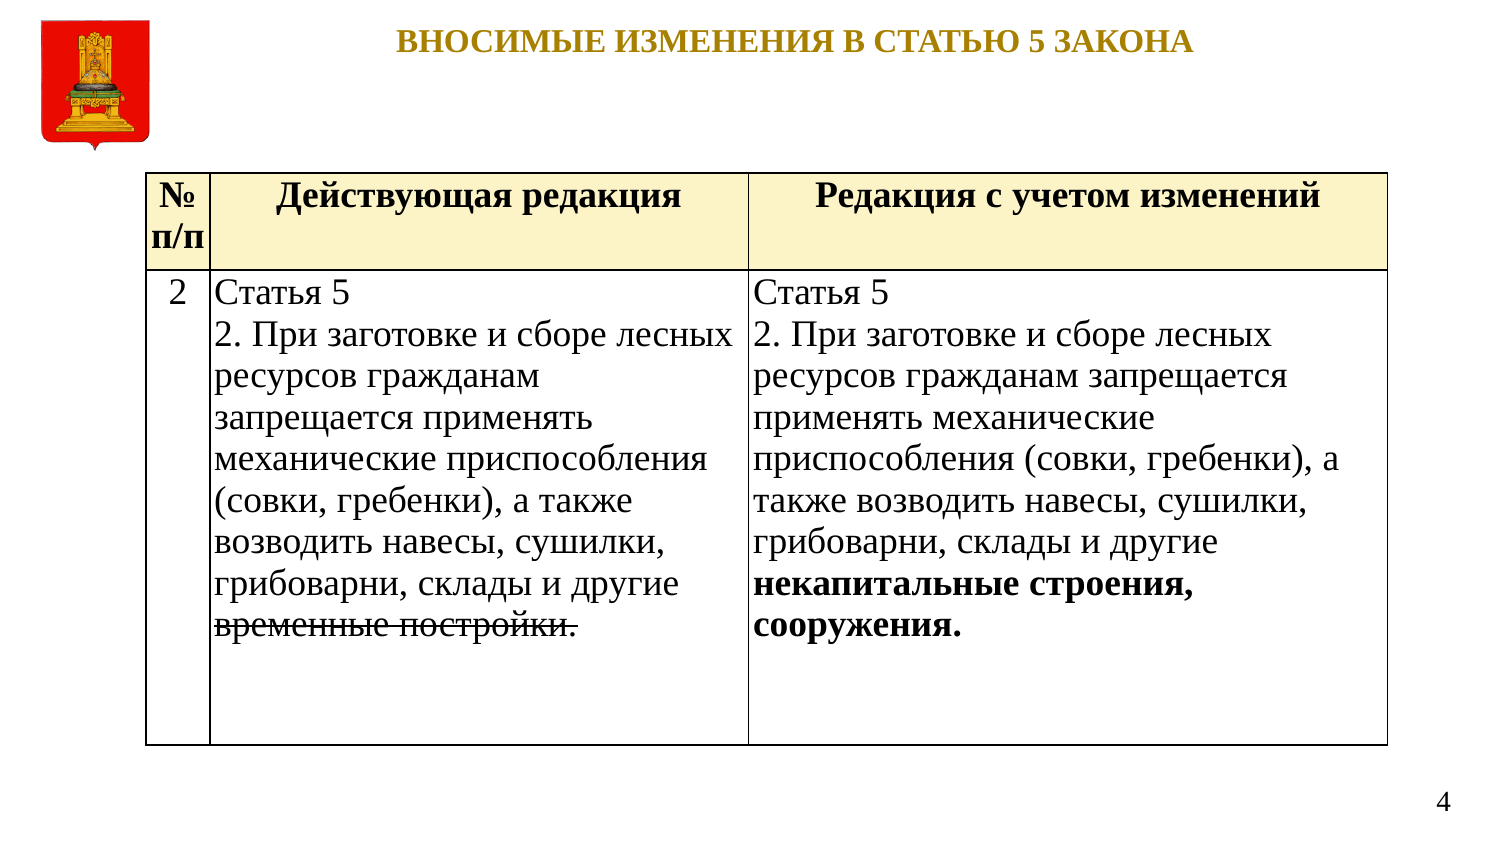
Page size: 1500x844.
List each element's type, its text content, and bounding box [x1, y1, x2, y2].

title ВНОСИМЫЕ ИЗМЕНЕНИЯ В СТАТЬЮ 5 ЗАКОНА [143, 13, 1447, 168]
table_header № п/п [147, 174, 209, 269]
table_header Редакция с учетом изменений [749, 174, 1387, 269]
table_header Действующая редакция [211, 174, 748, 269]
table_cell Статья 5 2. При заготовке и сборе лесных ресурсов гражданам запрещается применять механические приспособления (совки, гребенки), а также возводить навесы, сушилки, грибоварни, склады и другие временные постройки. [211, 271, 748, 744]
picture [38, 13, 157, 159]
table_cell Статья 5 2. При заготовке и сборе лесных ресурсов гражданам запрещается применять механические приспособления (совки, гребенки), а также возводить навесы, сушилки, грибоварни, склады и другие некапитальные строения, сооружения. [749, 271, 1387, 744]
slide_number 4 [1112, 776, 1463, 836]
table_cell 2 [147, 271, 209, 744]
